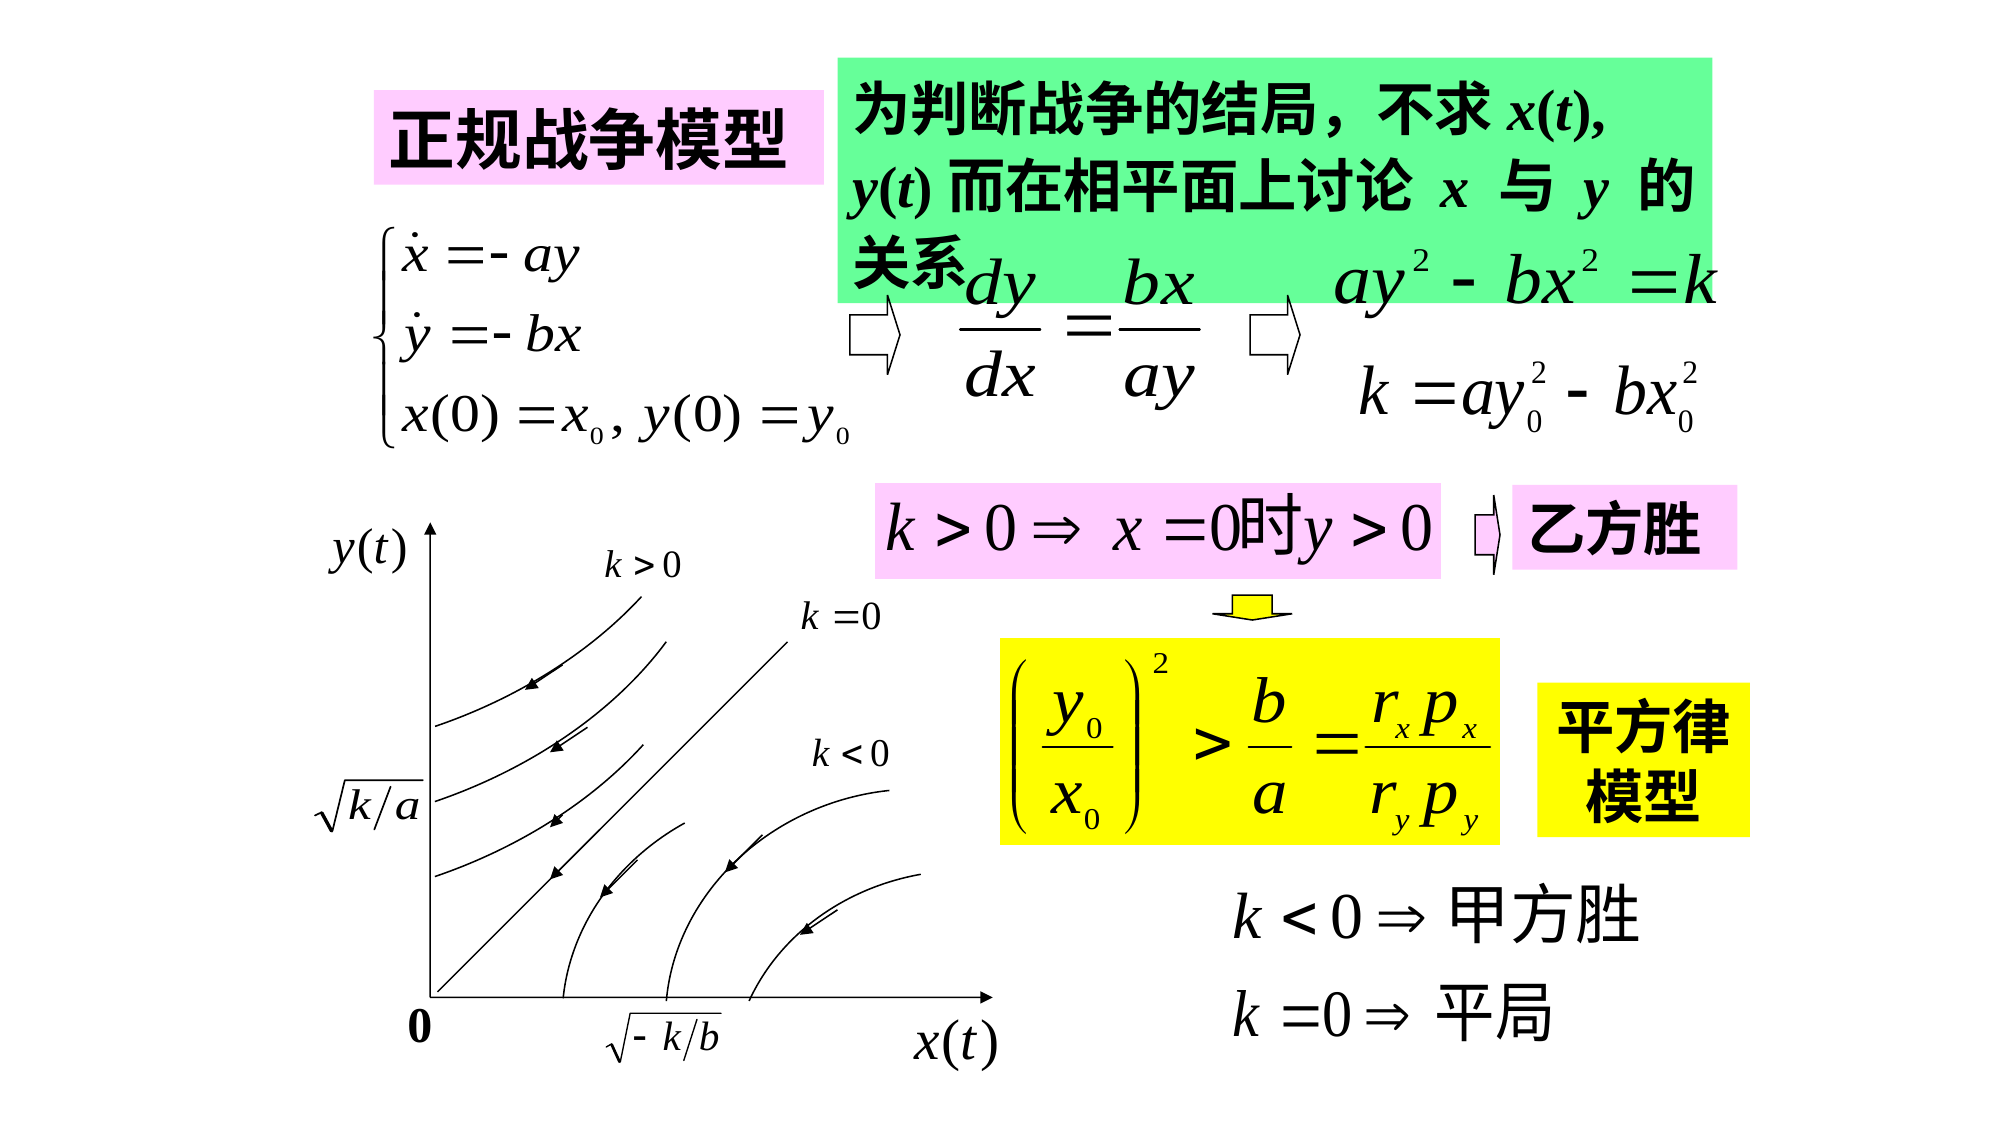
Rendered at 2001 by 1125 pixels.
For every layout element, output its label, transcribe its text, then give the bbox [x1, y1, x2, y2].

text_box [321, 520, 1009, 1083]
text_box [999, 595, 1500, 845]
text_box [307, 445, 688, 845]
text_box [874, 482, 1442, 580]
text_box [362, 219, 865, 458]
text_box 正规战争模型 [373, 90, 824, 185]
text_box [849, 245, 1213, 421]
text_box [1249, 232, 1735, 443]
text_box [1224, 877, 1650, 965]
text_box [437, 594, 888, 992]
text_box 为判断战争的结局，不求x(t), y(t)而在相平面上讨论 x 与 y 的关系 [837, 57, 1713, 304]
text_box 平方律 模型 [1537, 682, 1750, 838]
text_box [1224, 974, 1563, 1064]
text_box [1474, 484, 1738, 575]
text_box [549, 732, 973, 1080]
